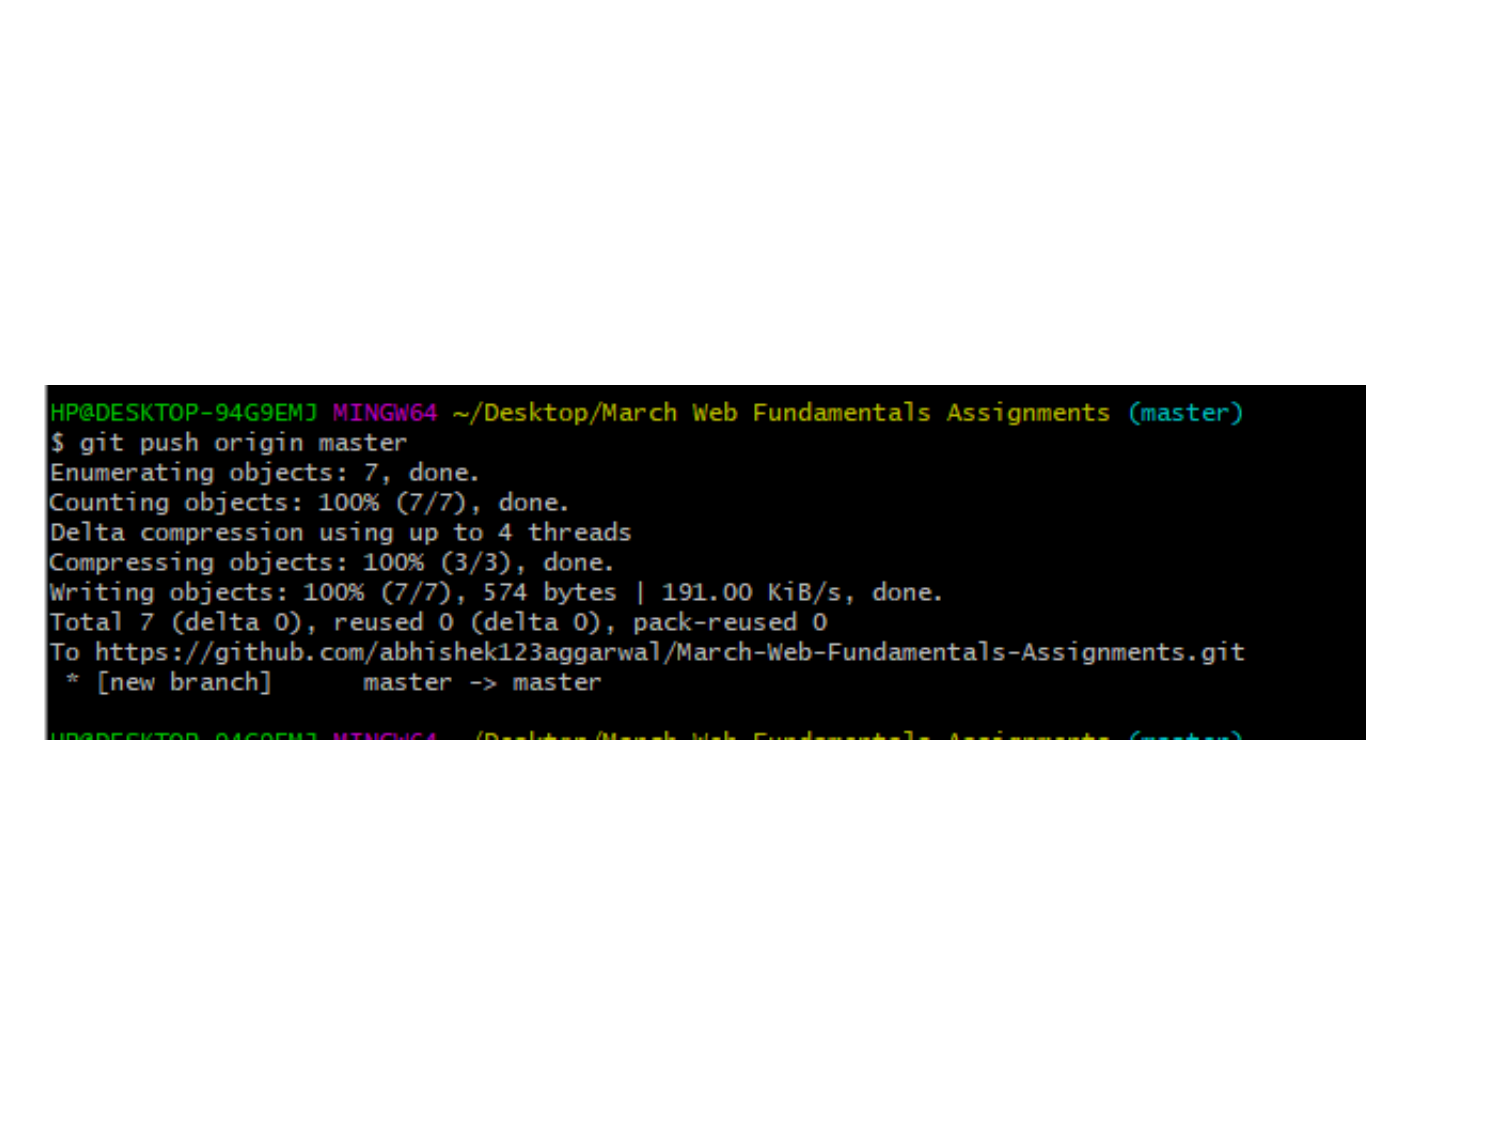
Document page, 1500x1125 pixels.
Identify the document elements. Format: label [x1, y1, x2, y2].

list [44, 385, 1367, 740]
